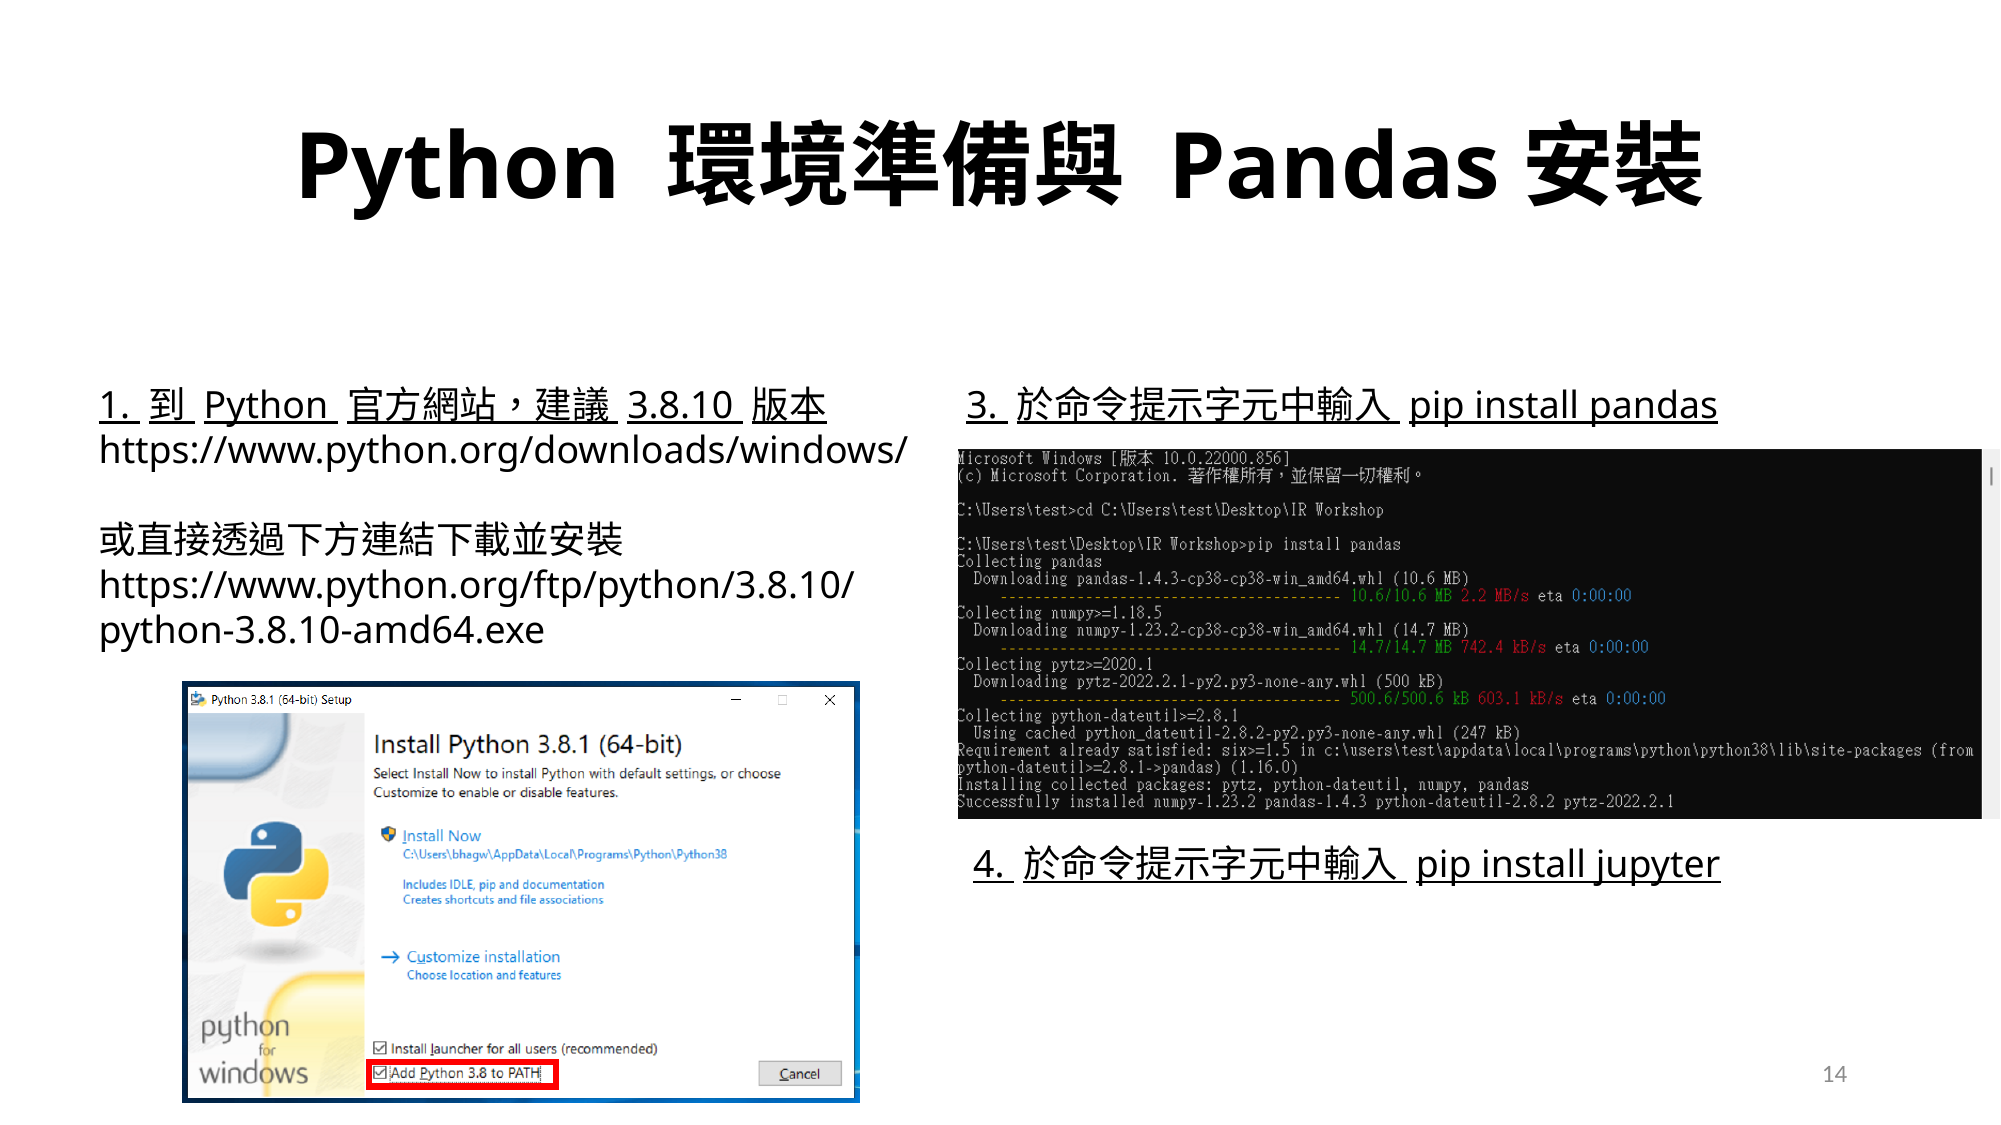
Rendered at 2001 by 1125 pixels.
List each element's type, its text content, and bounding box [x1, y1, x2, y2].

text_box 3. 於命令提示字元中輸入 pip install pandas [959, 373, 1734, 434]
text_box 1. 到 Python 官方網站，建議 3.8.10 版本 https://www.python.org/downloads/windows/ 或直接透過下方連結下載並安裝 https://www.python.org/ftp/python/3.8.10/python-3.8.10-amd64.exe [83, 373, 959, 659]
text_box 4. 於命令提示字元中輸入 pip install jupyter [958, 832, 1959, 893]
picture [958, 448, 2000, 819]
title Python 環境準備與 Pandas安裝 [137, 59, 1863, 278]
slide_number 14 [1412, 1042, 1863, 1103]
picture [182, 681, 860, 1103]
